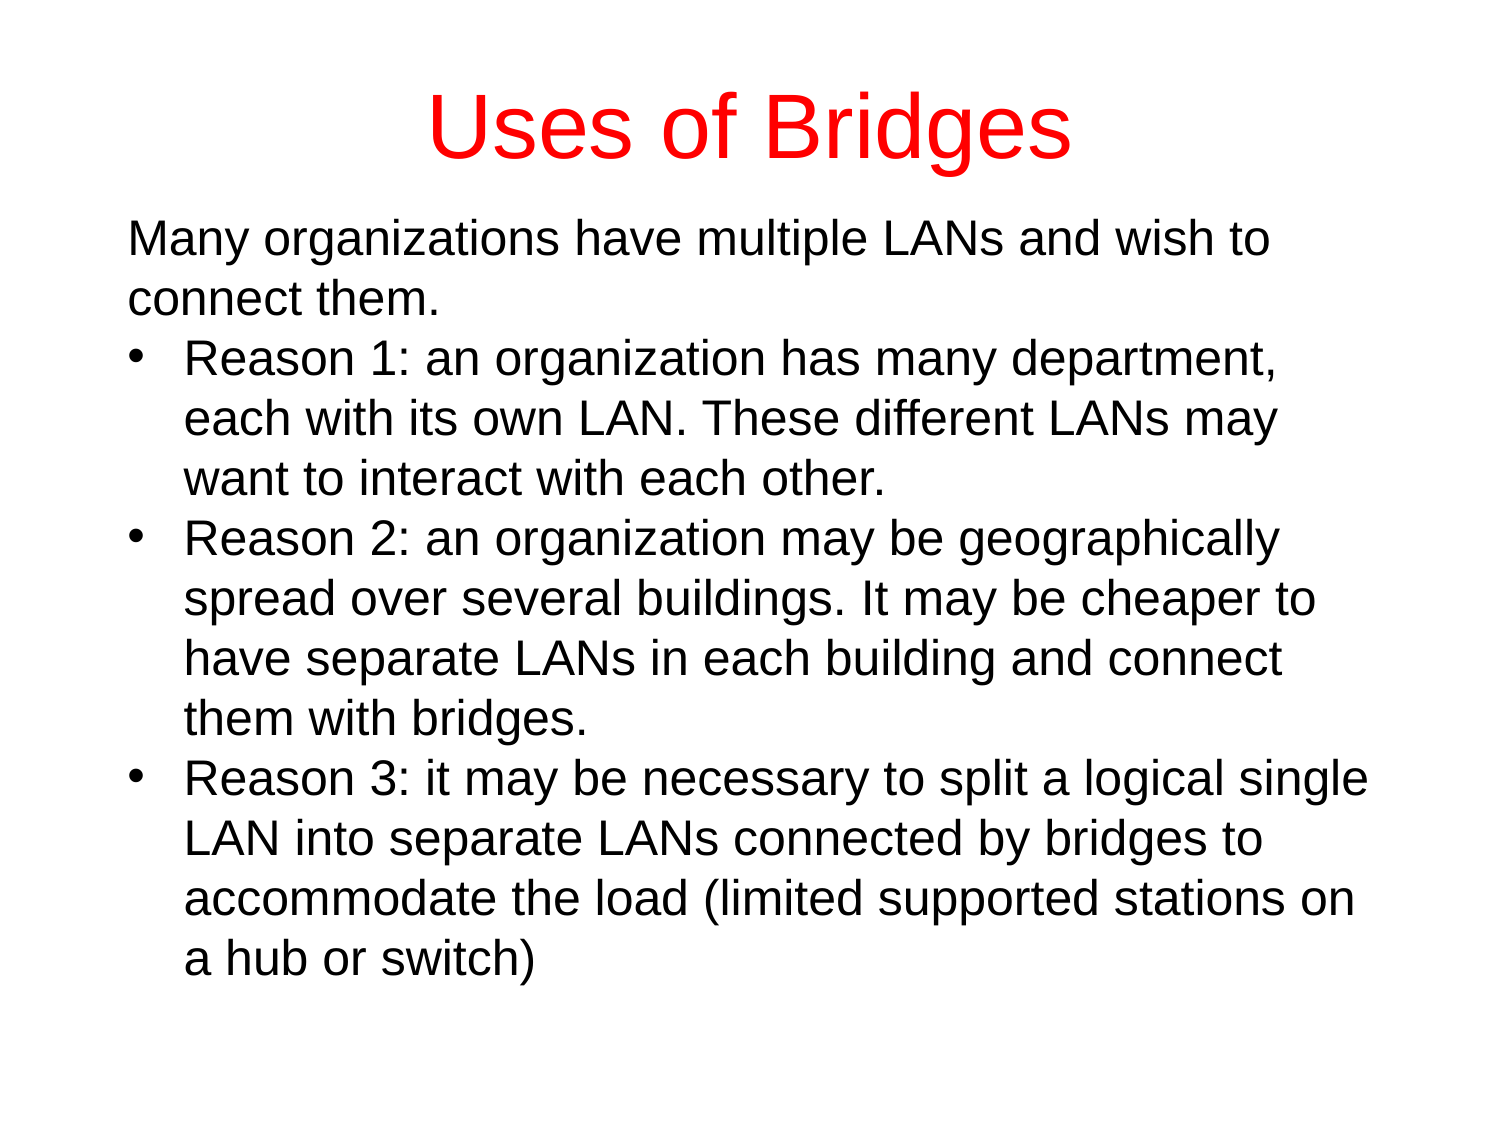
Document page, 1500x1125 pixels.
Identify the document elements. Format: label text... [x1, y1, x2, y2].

text_box Many organizations have multiple LANs and wish to connect them. Reason 1: an organization has many department, each with its own LAN. These different LANs may want to interact with each other. Reason 2: an organization may be geographically spread over several buildings. It may be cheaper to have separate LANs in each building and connect them with bridges. Reason 3: it may be necessary to split a logical single LAN into separate LANs connected by bridges to accommodate the load (limited supported stations on a hub or switch) [112, 197, 1388, 993]
title Uses of Bridges [0, 0, 1500, 245]
